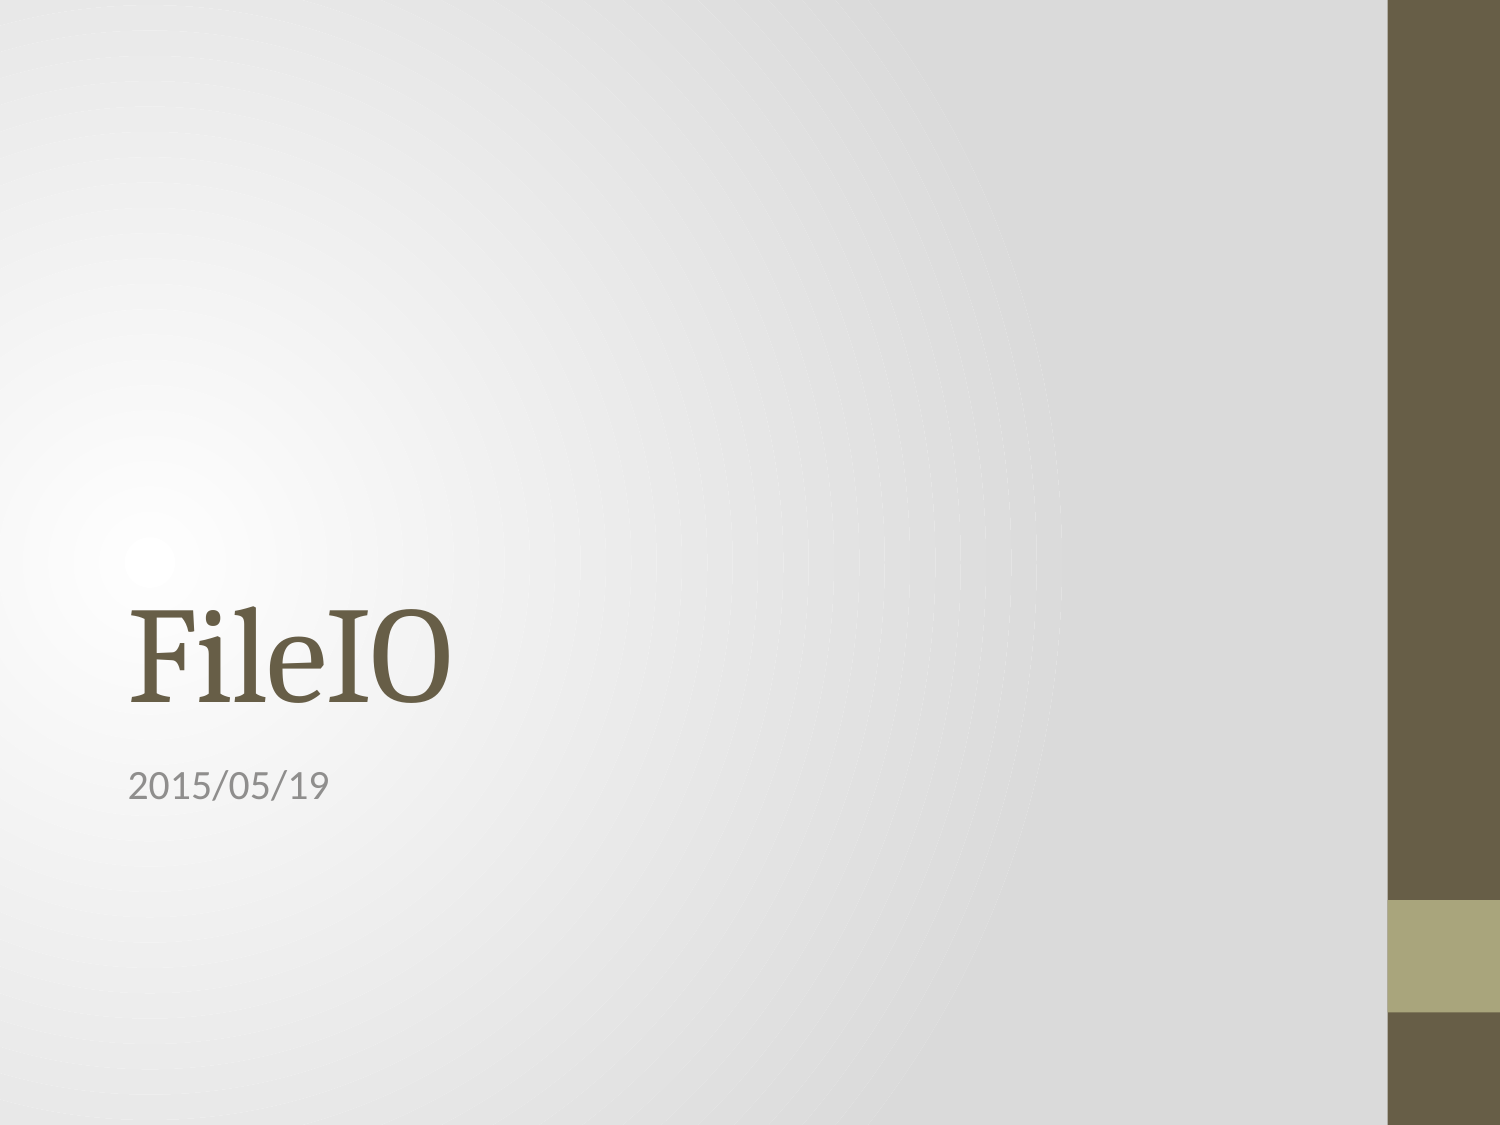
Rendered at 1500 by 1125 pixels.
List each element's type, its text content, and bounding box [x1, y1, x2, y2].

subtitle 2015/05/19 [112, 750, 1173, 925]
title FileIO [112, 312, 1350, 738]
